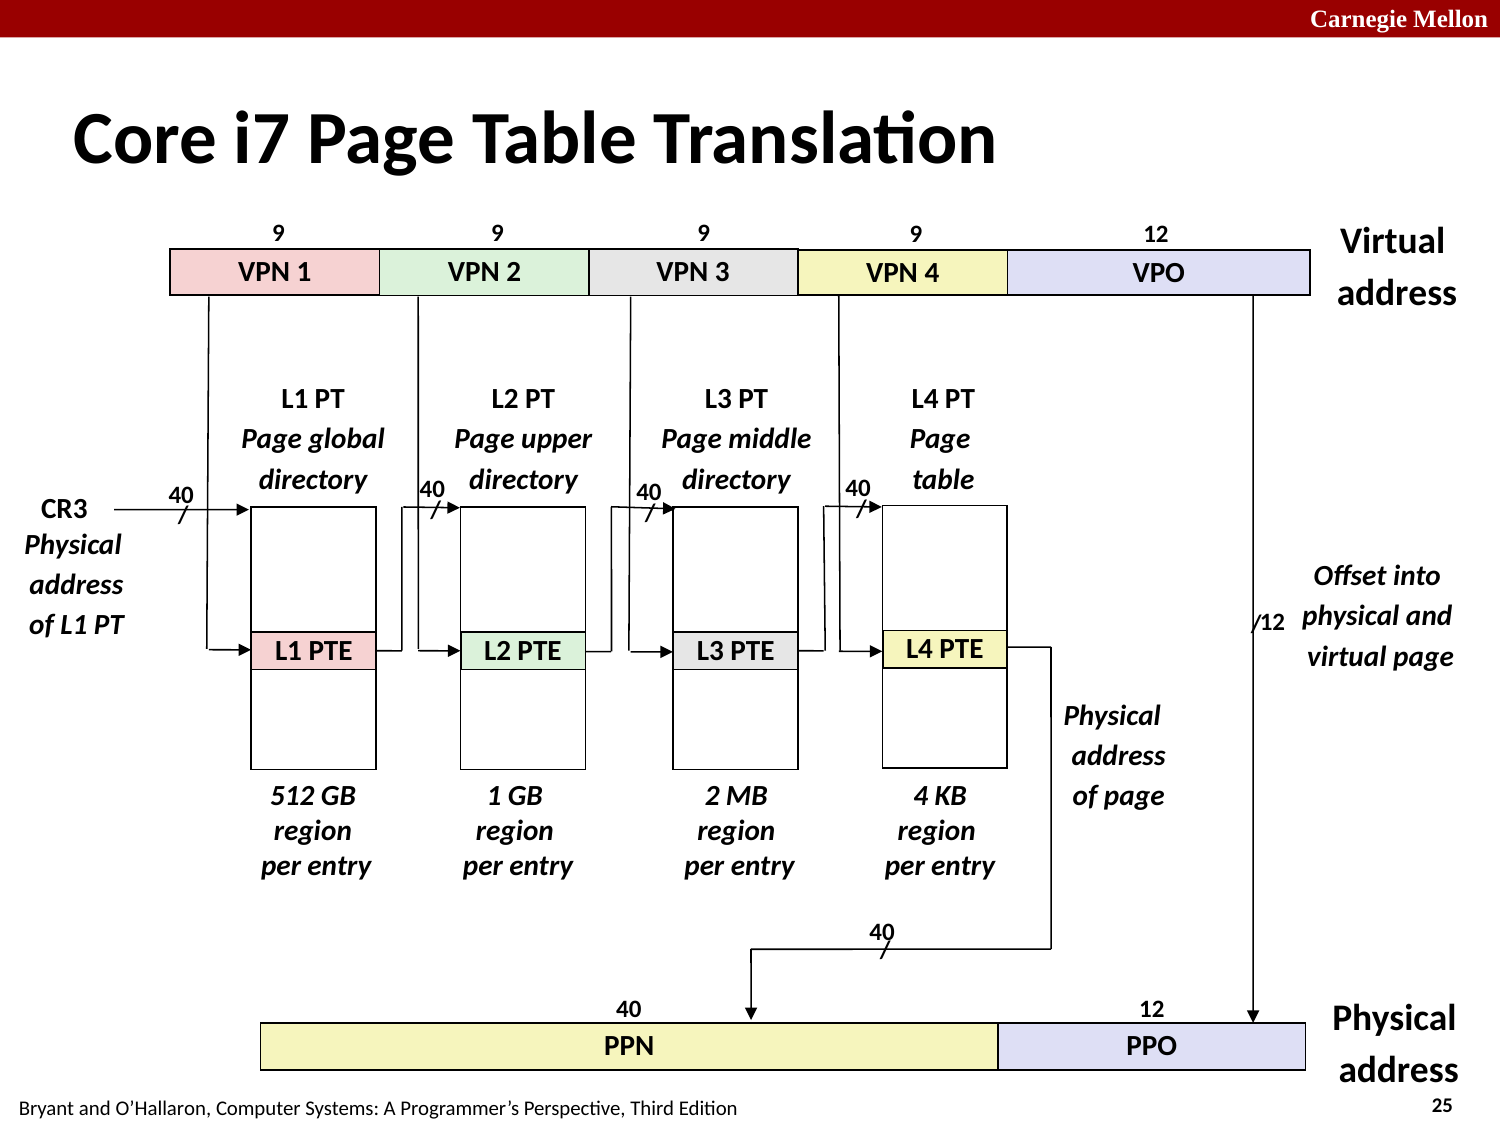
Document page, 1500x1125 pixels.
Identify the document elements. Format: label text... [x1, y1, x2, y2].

text_box [460, 670, 586, 769]
text_box / [1236, 599, 1277, 645]
text_box VPN 2 [380, 249, 590, 296]
text_box / [415, 485, 456, 531]
text_box [882, 668, 1008, 768]
text_box CR3 [26, 486, 103, 521]
text_box / [865, 926, 906, 972]
text_box L1 PTE [251, 632, 376, 670]
text_box [418, 644, 461, 657]
text_box 40 [601, 988, 657, 1030]
text_box / [630, 488, 671, 534]
text_box PPO [998, 1022, 1306, 1070]
text_box [251, 507, 377, 769]
text_box VPO [1008, 250, 1310, 295]
text_box 9 [894, 214, 938, 250]
text_box VPN 1 [170, 248, 380, 296]
title Core i7 Page Table Translation [58, 71, 1305, 197]
text_box 2 MB region per entry [655, 769, 824, 889]
text_box [744, 948, 758, 1021]
text_box Physical address of page [1052, 692, 1189, 820]
text_box L1 PT Page global directory [226, 376, 400, 503]
text_box PPN [260, 1022, 998, 1070]
text_box 9 [476, 212, 519, 249]
text_box Physical address [1317, 990, 1481, 1098]
text_box 40 [854, 911, 910, 954]
text_box L3 PT Page middle directory [646, 376, 827, 503]
text_box 40 [830, 468, 886, 510]
text_box 12 [1128, 214, 1184, 256]
text_box Physical address of L1 PT [9, 521, 144, 649]
text_box [672, 653, 798, 769]
text_box 40 [404, 468, 460, 511]
text_box [630, 645, 673, 659]
text_box 4 KB region per entry [856, 769, 1024, 889]
text_box L4 PTE [882, 630, 1008, 668]
text_box Offset into physical and virtual page [1287, 553, 1475, 680]
text_box [1246, 645, 1260, 1022]
text_box 40 [621, 472, 677, 514]
text_box 40 [153, 474, 209, 517]
text_box 1 GB region per entry [434, 769, 602, 889]
text_box 12 [1277, 601, 1301, 643]
text_box 12 [1124, 988, 1180, 1030]
text_box Virtual address [1321, 214, 1473, 321]
text_box VPN 4 [797, 250, 1008, 295]
text_box / [841, 484, 882, 530]
text_box L2 PT Page upper directory [439, 376, 608, 503]
text_box VPN 3 [590, 249, 798, 296]
text_box 9 [257, 212, 300, 254]
text_box 512 GB region per entry [232, 769, 400, 889]
text_box L4 PT Page table [894, 376, 992, 503]
text_box L3 PTE [673, 632, 798, 670]
text_box [209, 503, 249, 516]
text_box / [163, 491, 204, 537]
text_box [882, 505, 1008, 630]
text_box L2 PTE [460, 632, 586, 670]
text_box [672, 507, 798, 651]
text_box [838, 645, 882, 658]
text_box [208, 643, 251, 656]
text_box [460, 507, 586, 632]
text_box 9 [682, 212, 725, 254]
